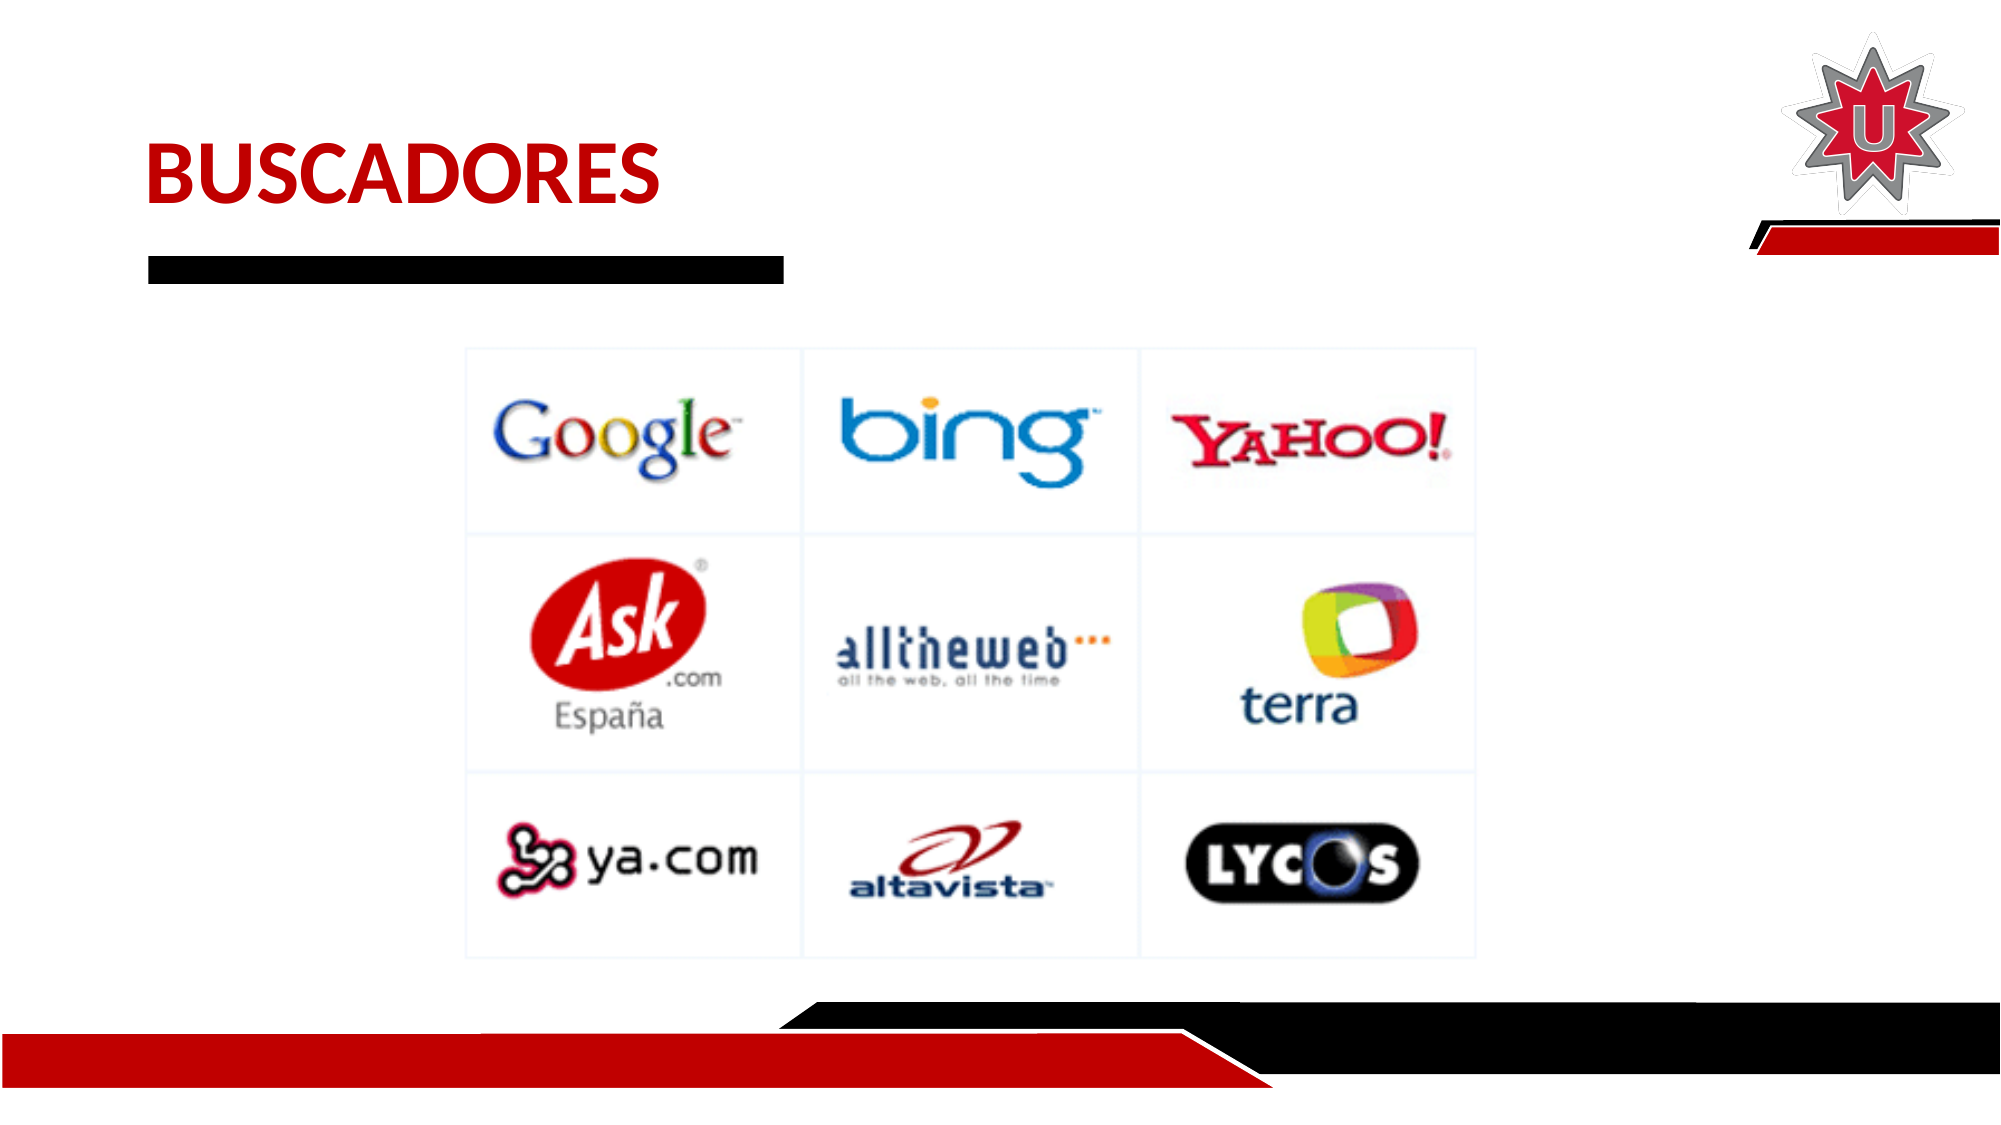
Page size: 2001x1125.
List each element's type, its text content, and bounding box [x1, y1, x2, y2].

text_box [0, 1003, 2000, 1091]
picture [461, 339, 1495, 964]
text_box BUSCADORES [130, 104, 729, 229]
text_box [1781, 32, 1965, 215]
text_box [147, 255, 785, 285]
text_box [1749, 219, 2000, 257]
